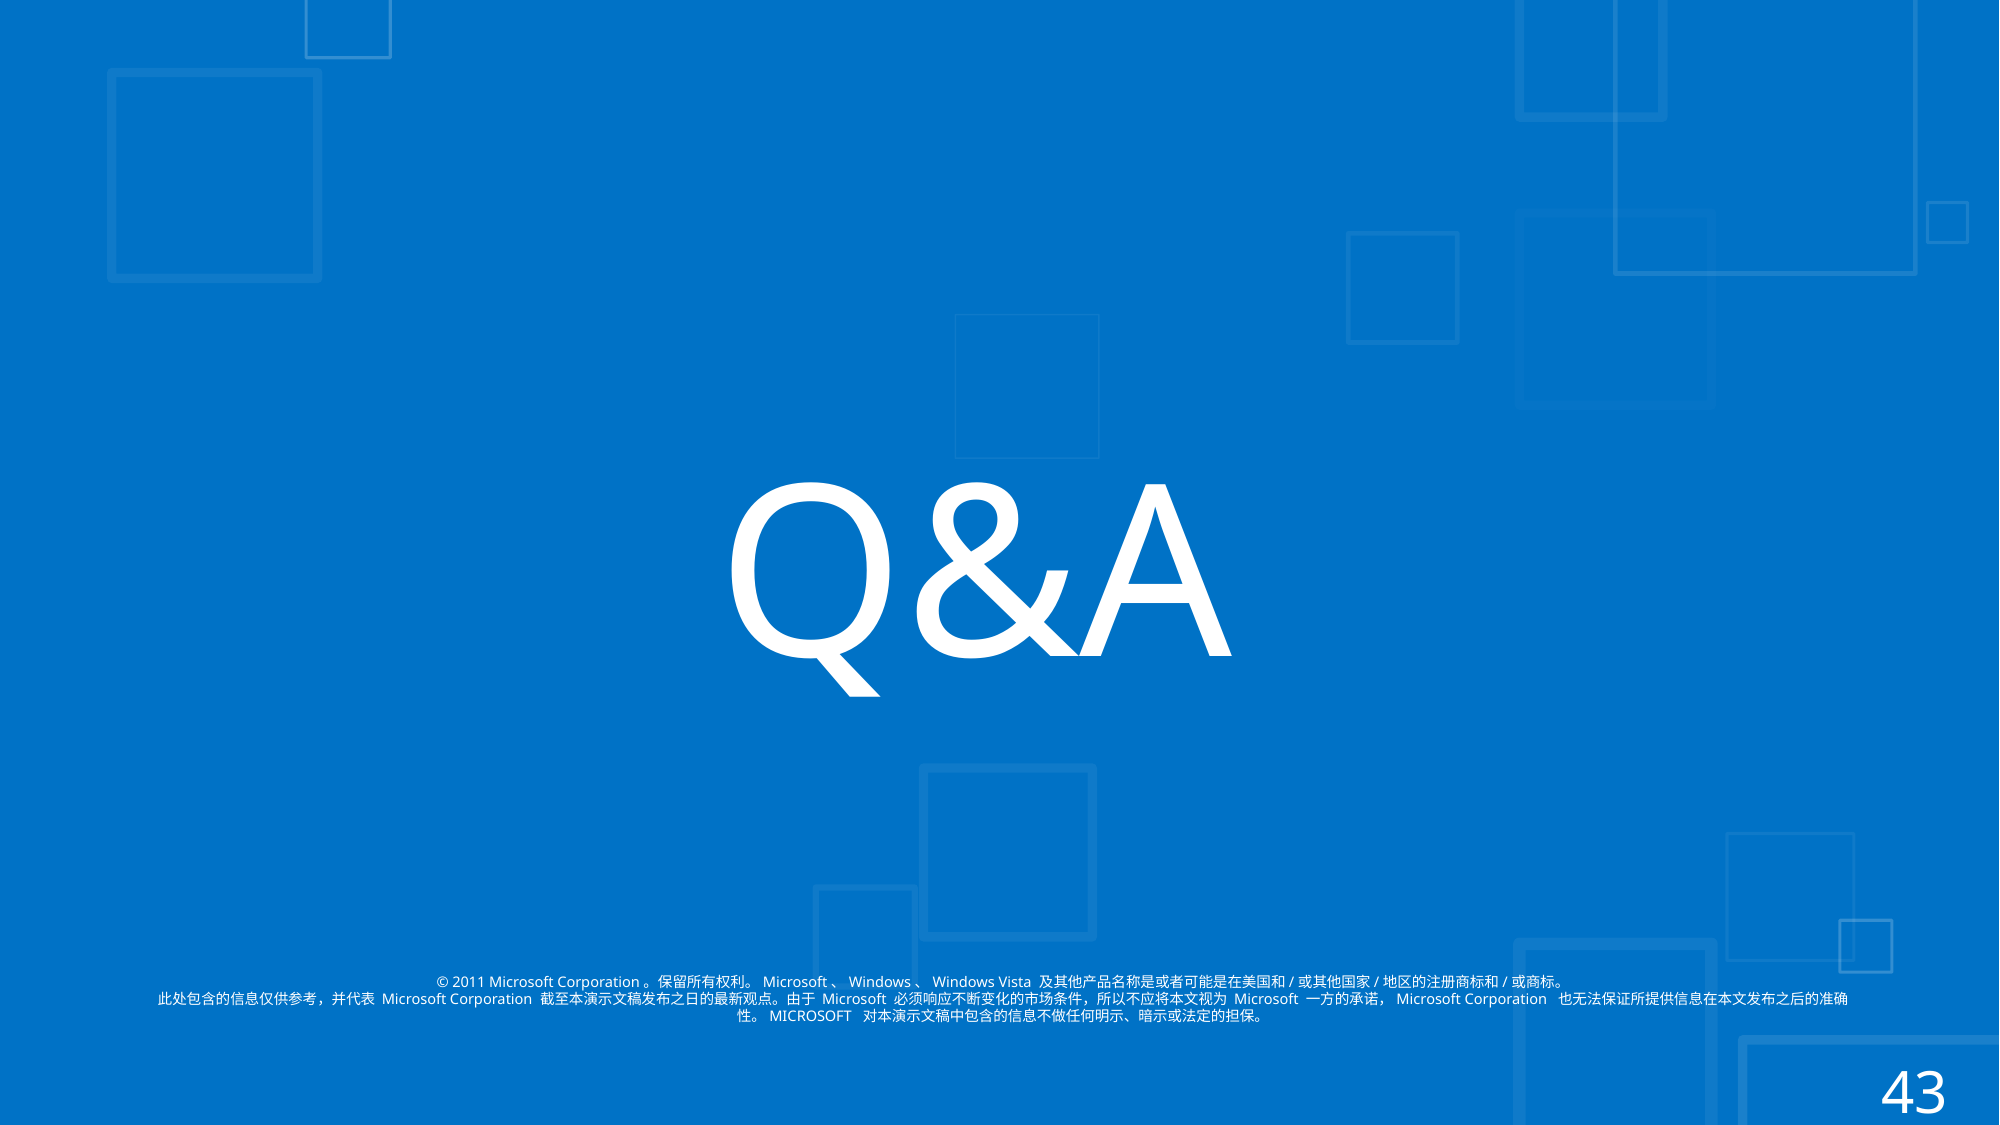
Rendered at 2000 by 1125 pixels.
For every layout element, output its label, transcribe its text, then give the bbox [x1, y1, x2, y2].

text_box Q&A [717, 417, 1333, 705]
text_box © 2011 Microsoft Corporation。保留所有权利。Microsoft、Windows、Windows Vista 及其他产品名称是或者可能是在美国和/或其他国家/地区的注册商标和/或商标。 此处包含的信息仅供参考，并代表 Microsoft Corporation 截至本演示文稿发布之日的最新观点。由于 Microsoft 必须响应不断变化的市场条件，所以不应将本文视为 Microsoft 一方的承诺，Microsoft Corporation 也无法保证所提供信息在本文发布之后的准确性。MICROSOFT 对本演示文稿中包含的信息不做任何明示、暗示或法定的担保。 [86, 964, 1920, 1033]
slide_number 43 [1512, 1065, 1963, 1125]
